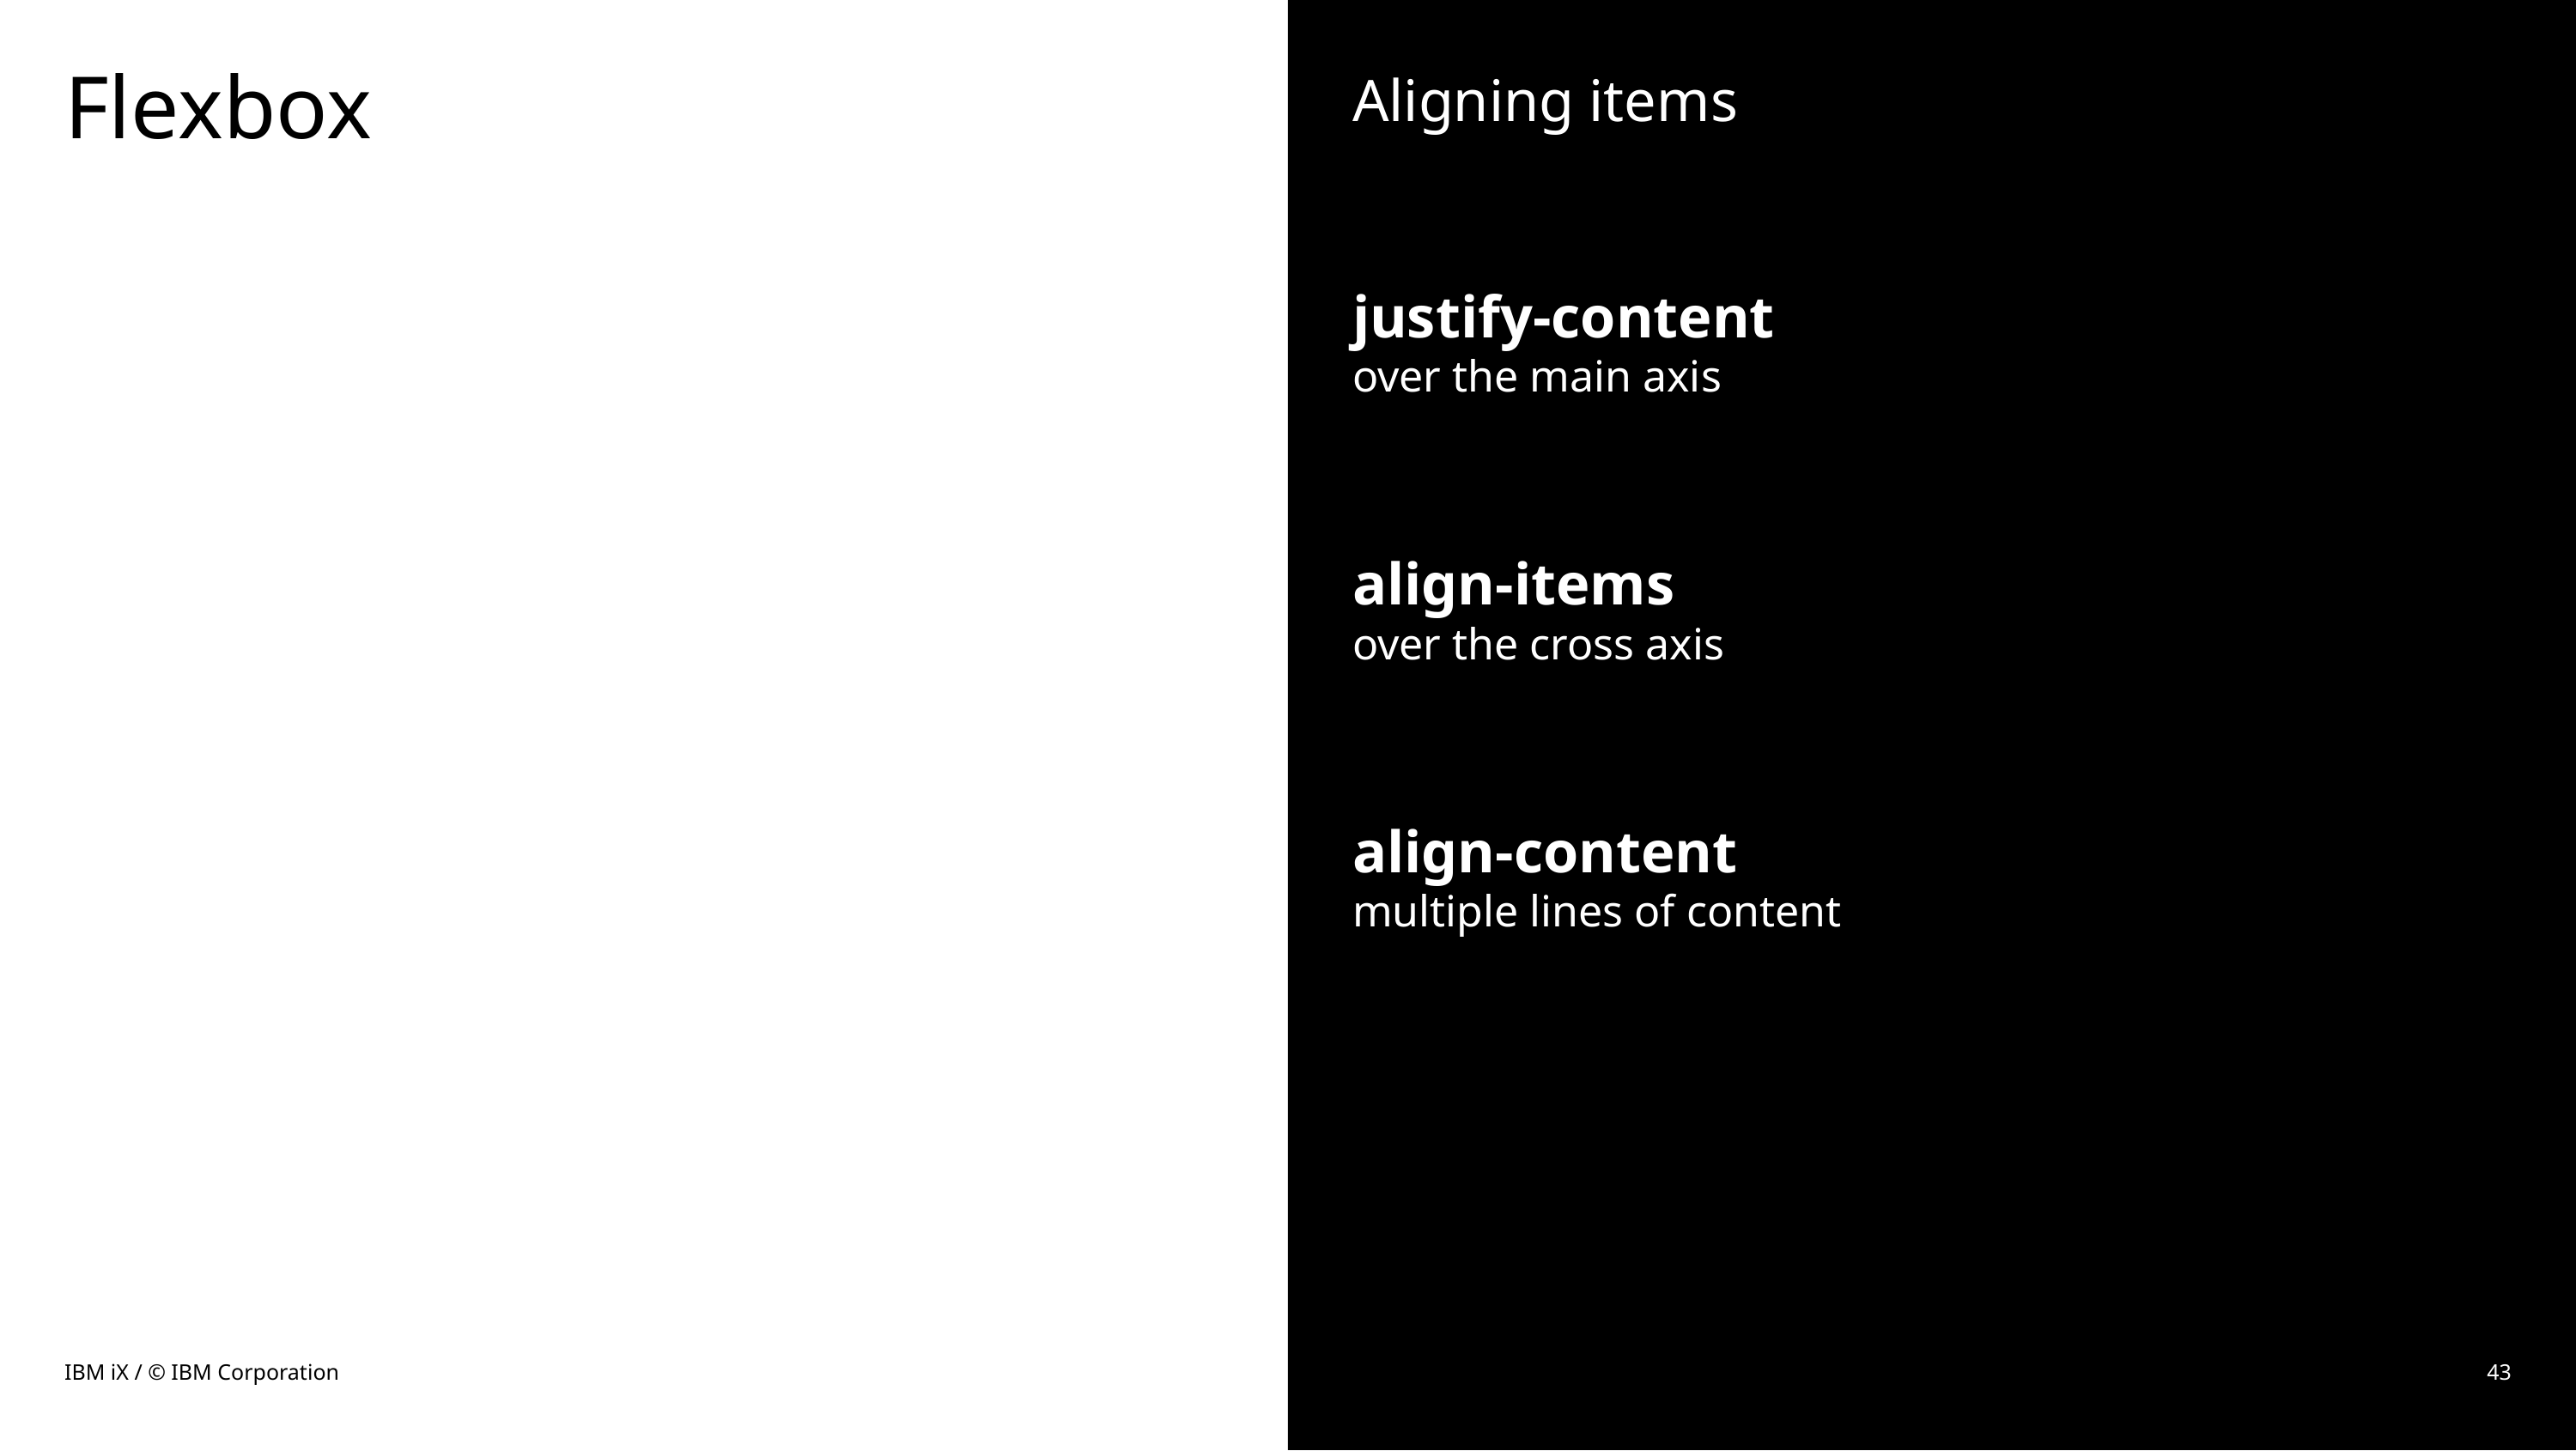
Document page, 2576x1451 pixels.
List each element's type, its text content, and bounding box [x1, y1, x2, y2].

list Aligning items justify-content over the main axis align-items over the cross axis align-content multiple lines of content [1352, 64, 2512, 1270]
footer IBM iX / © IBM Corporation [64, 1350, 1224, 1397]
slide_number 43 [1996, 1350, 2512, 1397]
title Flexbox [64, 64, 1224, 1270]
